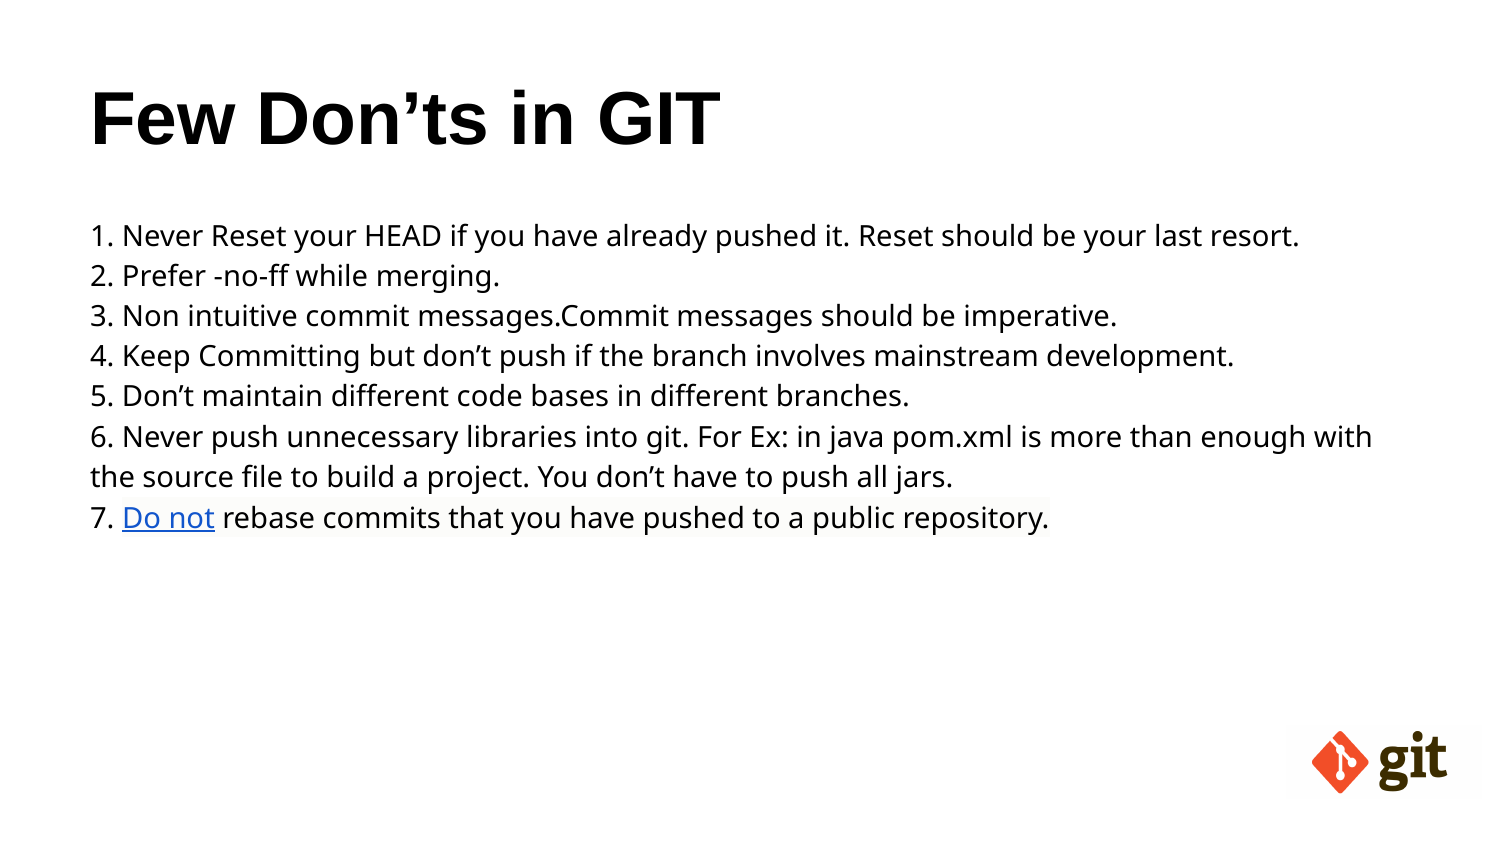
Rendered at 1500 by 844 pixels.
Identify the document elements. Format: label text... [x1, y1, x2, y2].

list 1. Never Reset your HEAD if you have already pushed it. Reset should be your last resort. 2. Prefer -no-ff while merging. 3. Non intuitive commit messages.Commit messages should be imperative. 4. Keep Committing but don’t push if the branch involves mainstream development. 5. Don’t maintain different code bases in different branches. 6. Never push unnecessary libraries into git. For Ex: in java pom.xml is more than enough with the source file to build a project. You don’t have to push all jars. 7. Do not rebase commits that you have pushed to a public repository. [75, 196, 1425, 808]
picture [1285, 724, 1482, 799]
title Few Don’ts in GIT [75, 33, 1425, 175]
